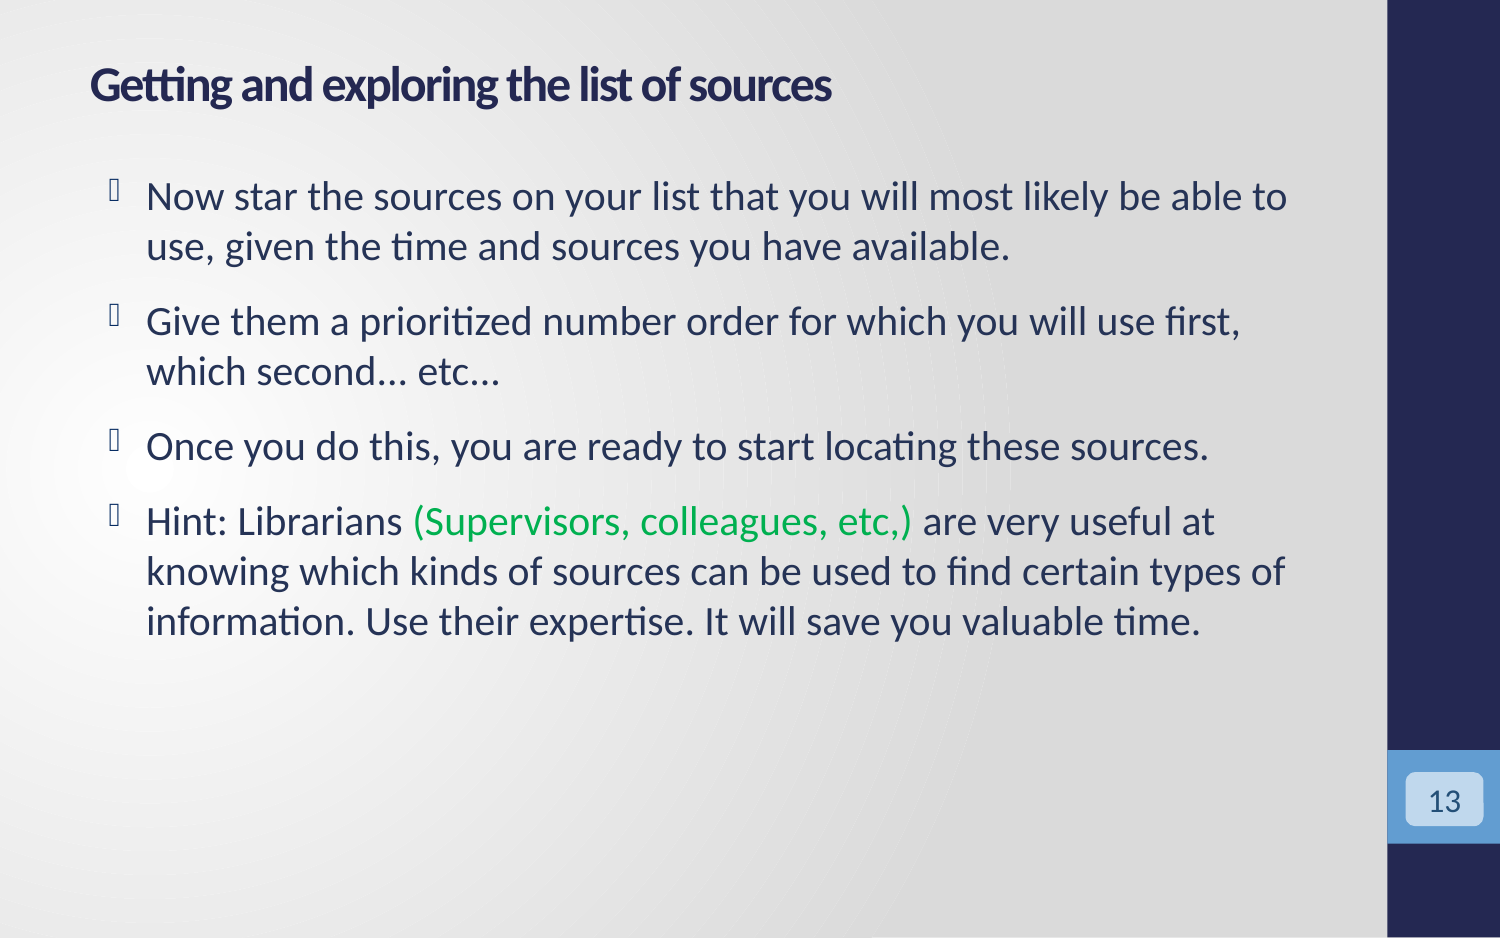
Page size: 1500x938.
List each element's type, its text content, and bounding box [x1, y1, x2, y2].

text_box <numéro> [1405, 772, 1484, 827]
list Now star the sources on your list that you will most likely be able to use, given the time and sources you have available. Give them a prioritized number order for which you will use first, which second... etc... Once you do this, you are ready to start locating these sources. Hint: Librarians (Supervisors, colleagues, etc,) are very useful at knowing which kinds of sources can be used to find certain types of information. Use their expertise. It will save you valuable time. [75, 161, 1325, 875]
title Getting and exploring the list of sources [75, 37, 1325, 127]
